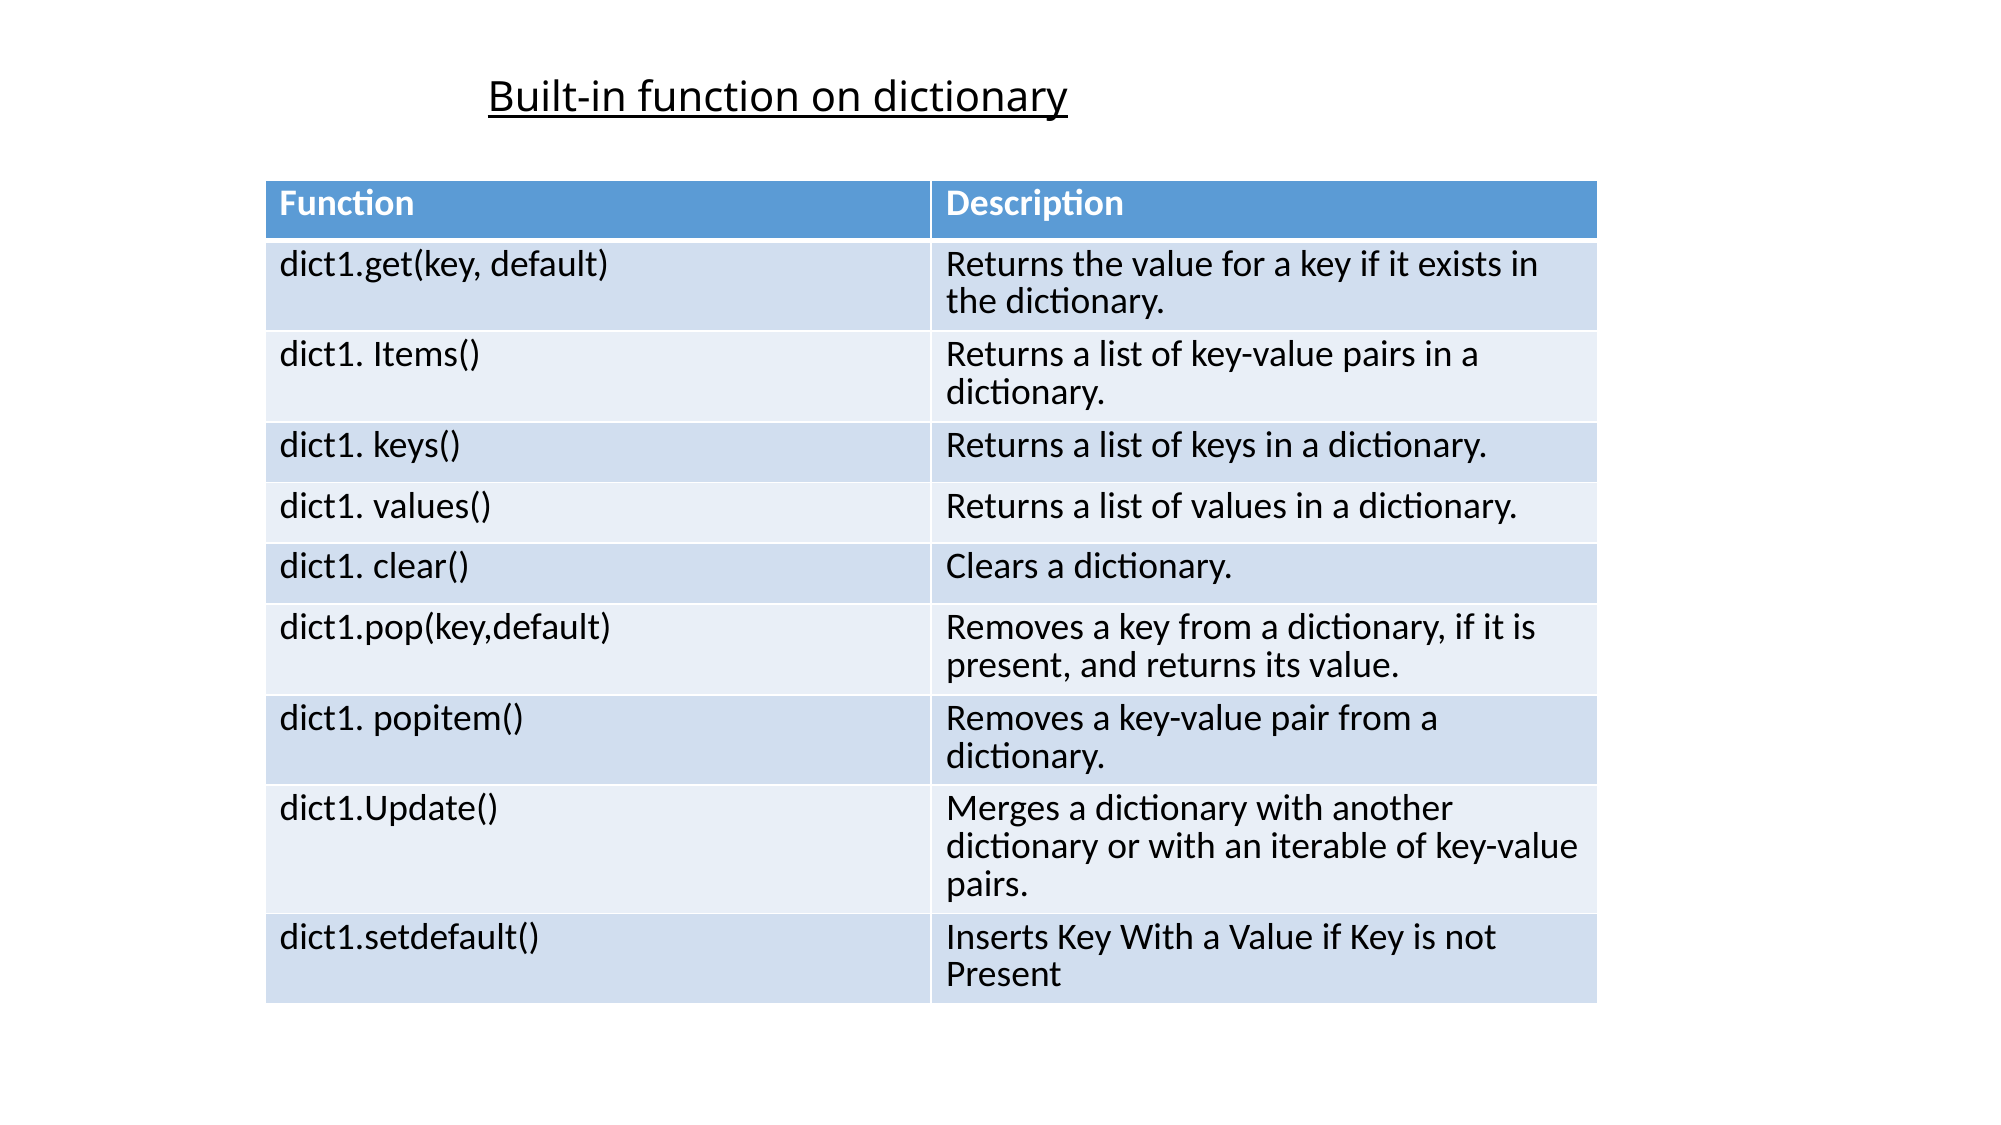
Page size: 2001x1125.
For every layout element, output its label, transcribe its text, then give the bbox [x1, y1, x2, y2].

table_cell dict1. keys() [266, 423, 930, 482]
subtitle [122, 225, 1922, 1038]
table_cell dict1.get(key, default) [266, 243, 930, 330]
table_cell dict1. Items() [266, 332, 930, 421]
title Built-in function on dictionary [472, 37, 1210, 160]
table_cell dict1. clear() [266, 544, 930, 603]
table_cell Returns a list of values in a dictionary. [932, 483, 1597, 542]
table_cell dict1.Update() [266, 786, 930, 913]
table_cell Returns a list of keys in a dictionary. [932, 423, 1597, 482]
table_header Description [932, 181, 1597, 238]
table_cell Clears a dictionary. [932, 544, 1597, 603]
table_header Function [266, 181, 930, 238]
table_cell dict1.setdefault() [266, 914, 930, 1003]
table_cell Removes a key-value pair from a dictionary. [932, 696, 1597, 784]
table_cell dict1. popitem() [266, 696, 930, 784]
table_cell Returns a list of key-value pairs in a dictionary. [932, 332, 1597, 421]
table_cell Returns the value for a key if it exists in the dictionary. [932, 243, 1597, 330]
table_cell Removes a key from a dictionary, if it is present, and returns its value. [932, 605, 1597, 694]
table_cell dict1.pop(key,default) [266, 605, 930, 694]
table_cell dict1. values() [266, 483, 930, 542]
table_cell Inserts Key With a Value if Key is not Present [932, 914, 1597, 1003]
table_cell Merges a dictionary with another dictionary or with an iterable of key-value pairs. [932, 786, 1597, 913]
